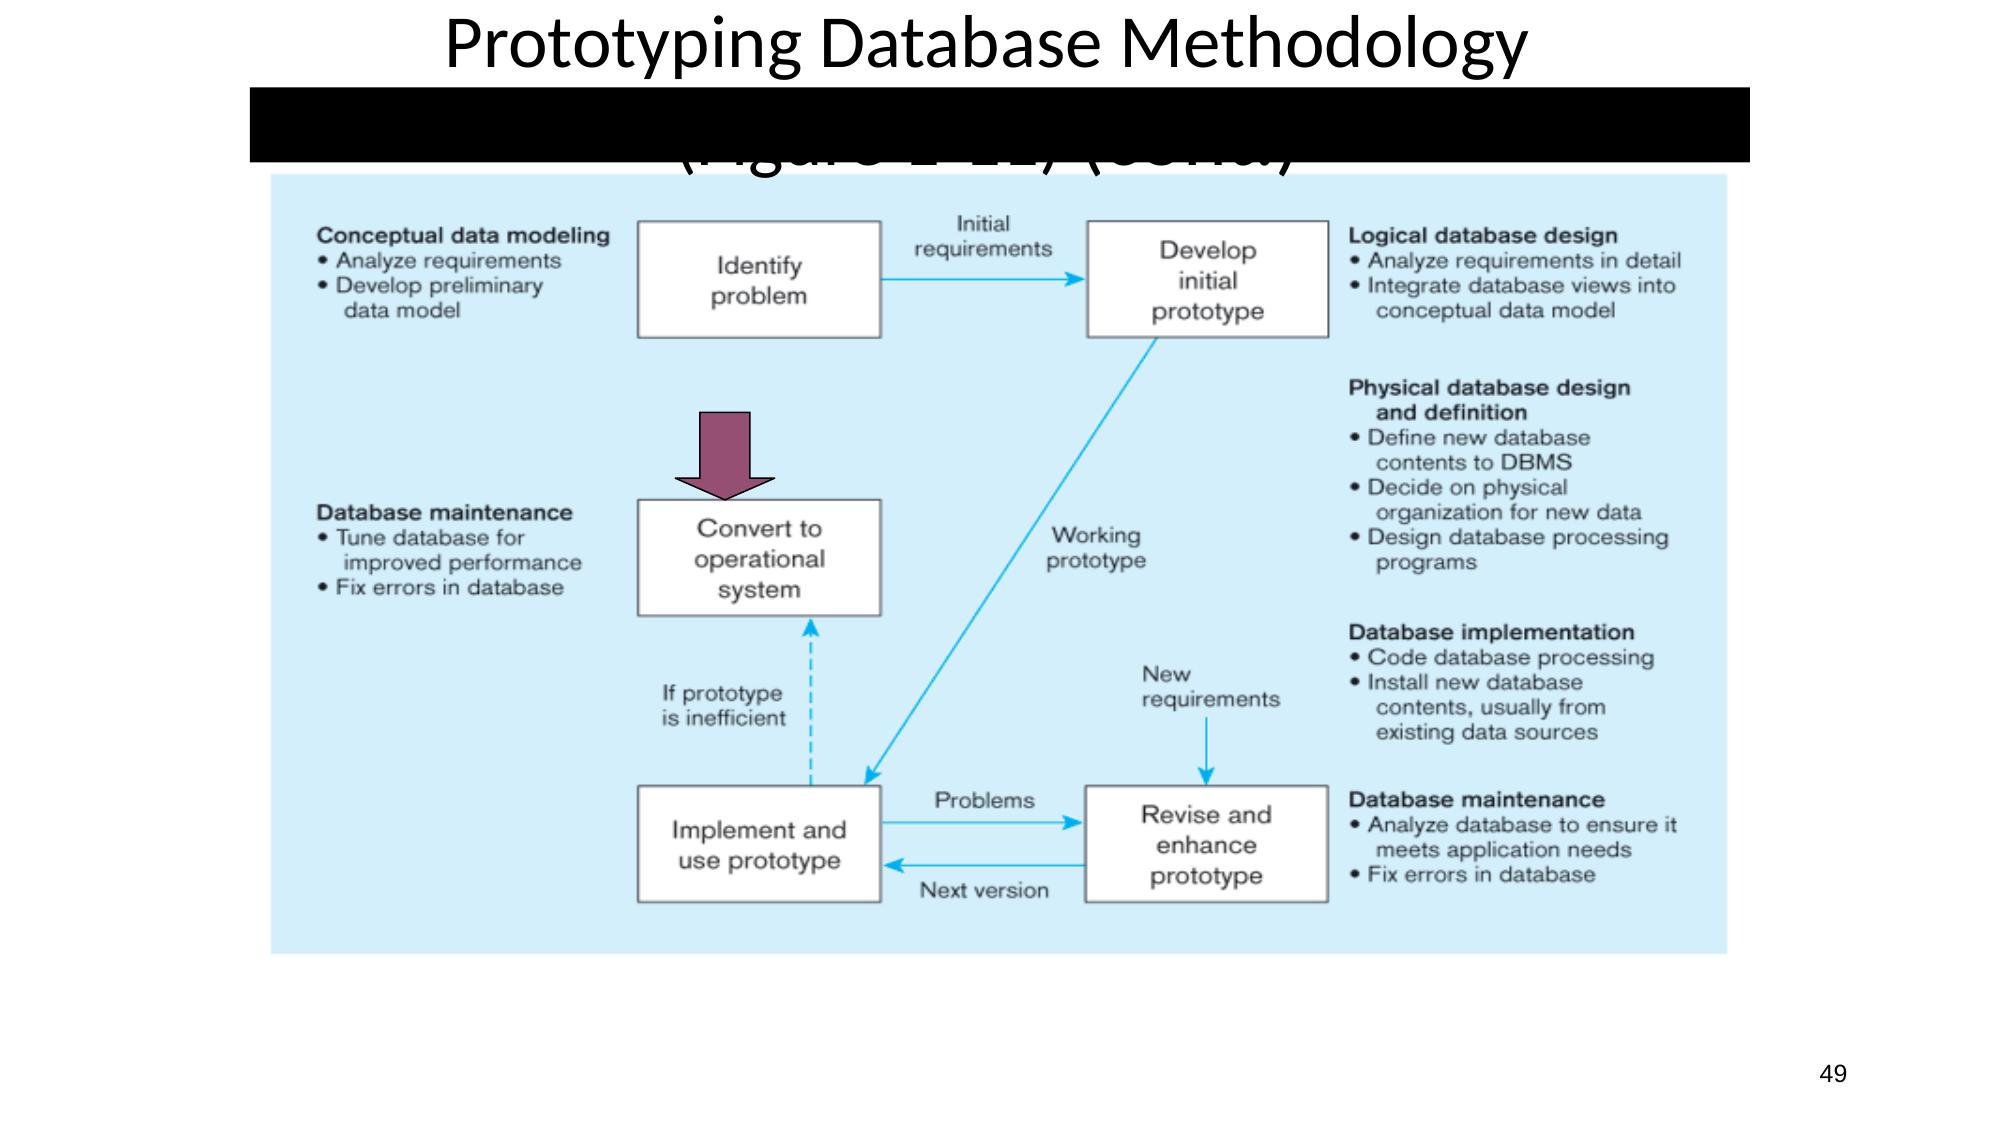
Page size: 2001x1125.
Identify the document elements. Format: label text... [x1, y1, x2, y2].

slide_number 49 [1412, 1042, 1863, 1103]
text_box Prototyping Database Methodology (Figure 1-11) (cont.) [349, 12, 1625, 87]
picture [249, 87, 1750, 982]
